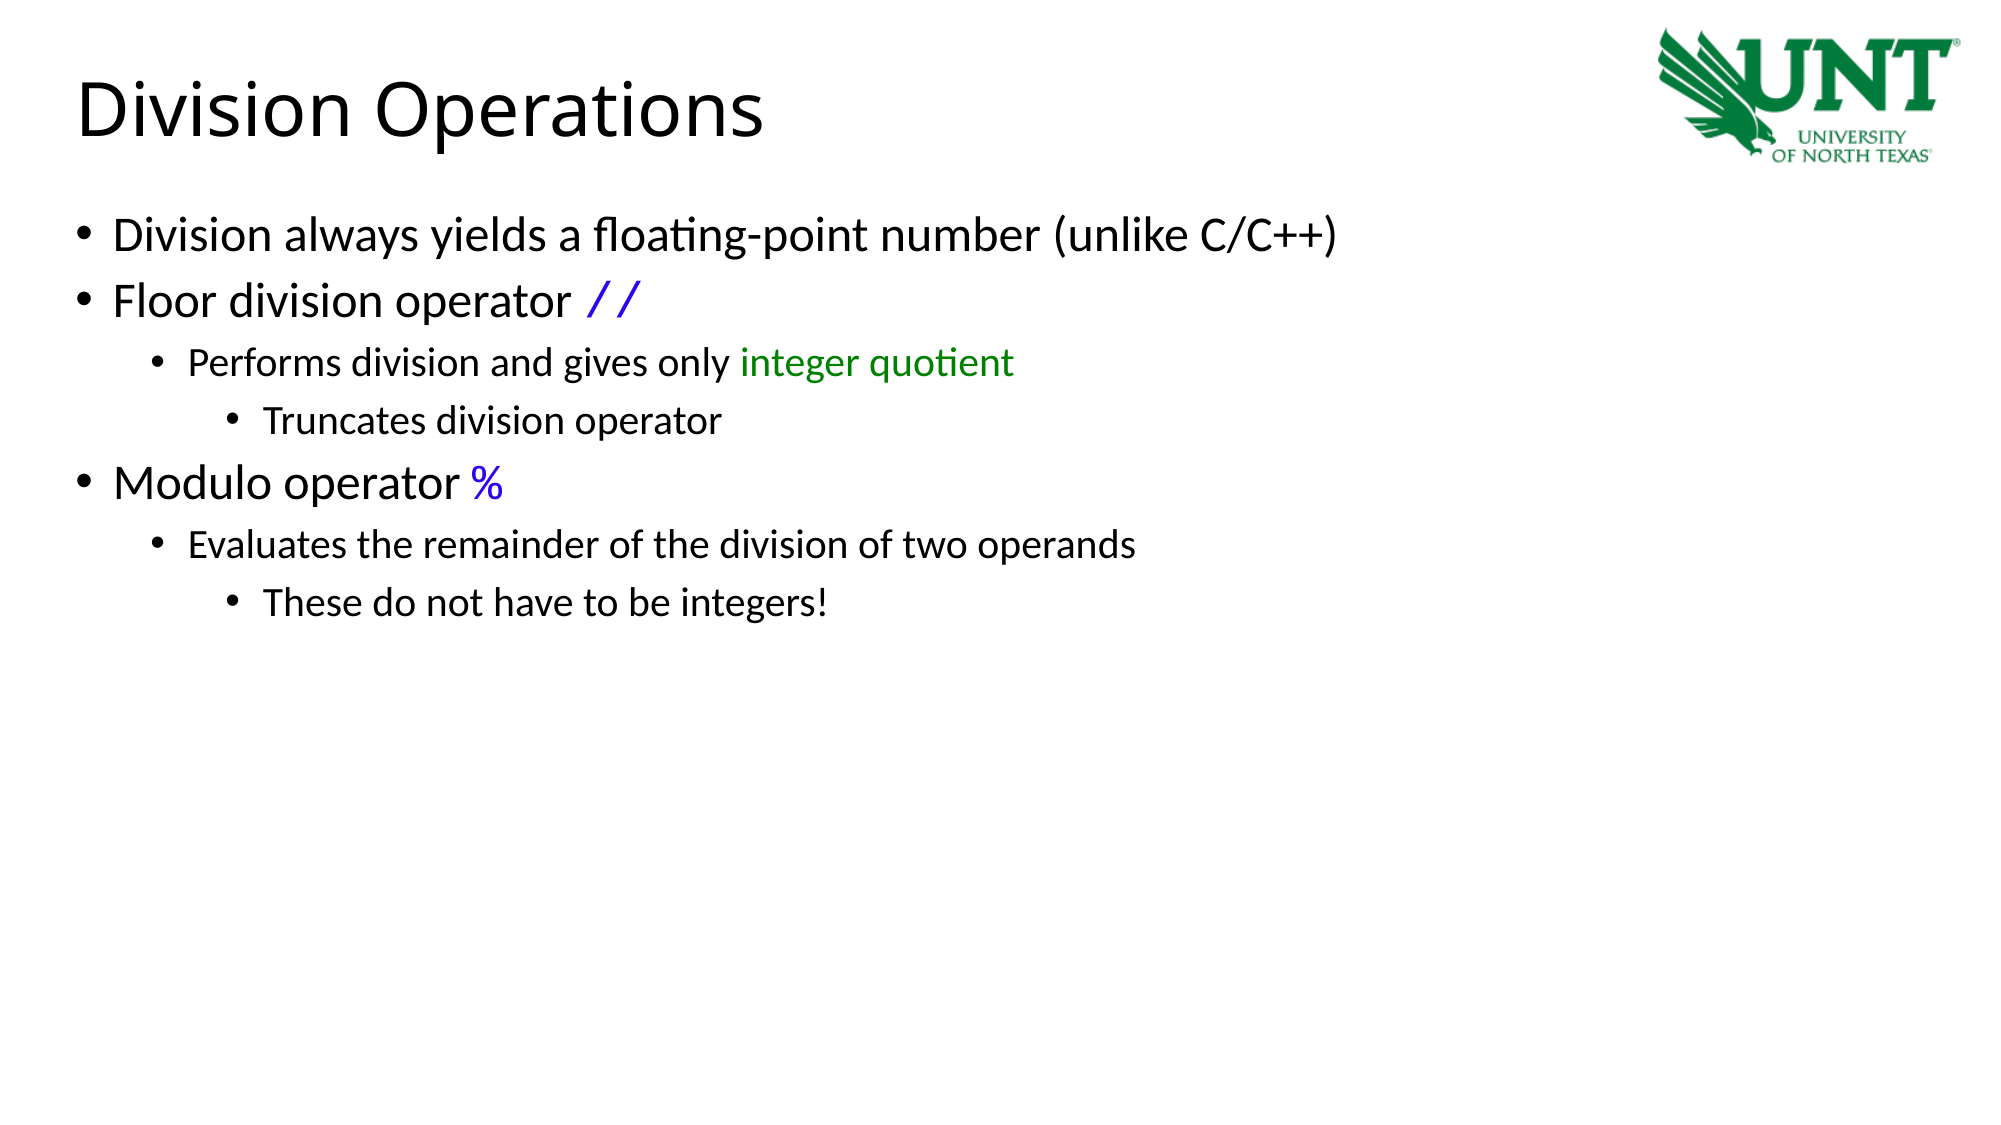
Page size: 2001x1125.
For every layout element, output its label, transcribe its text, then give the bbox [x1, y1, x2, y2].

title Division Operations [60, 35, 1786, 188]
picture [1572, 0, 2001, 206]
list Division always yields a floating-point number (unlike C/C++) Floor division operator // Performs division and gives only integer quotient Truncates division operator Modulo operator % Evaluates the remainder of the division of two operands These do not have to be integers! [60, 200, 1863, 1019]
